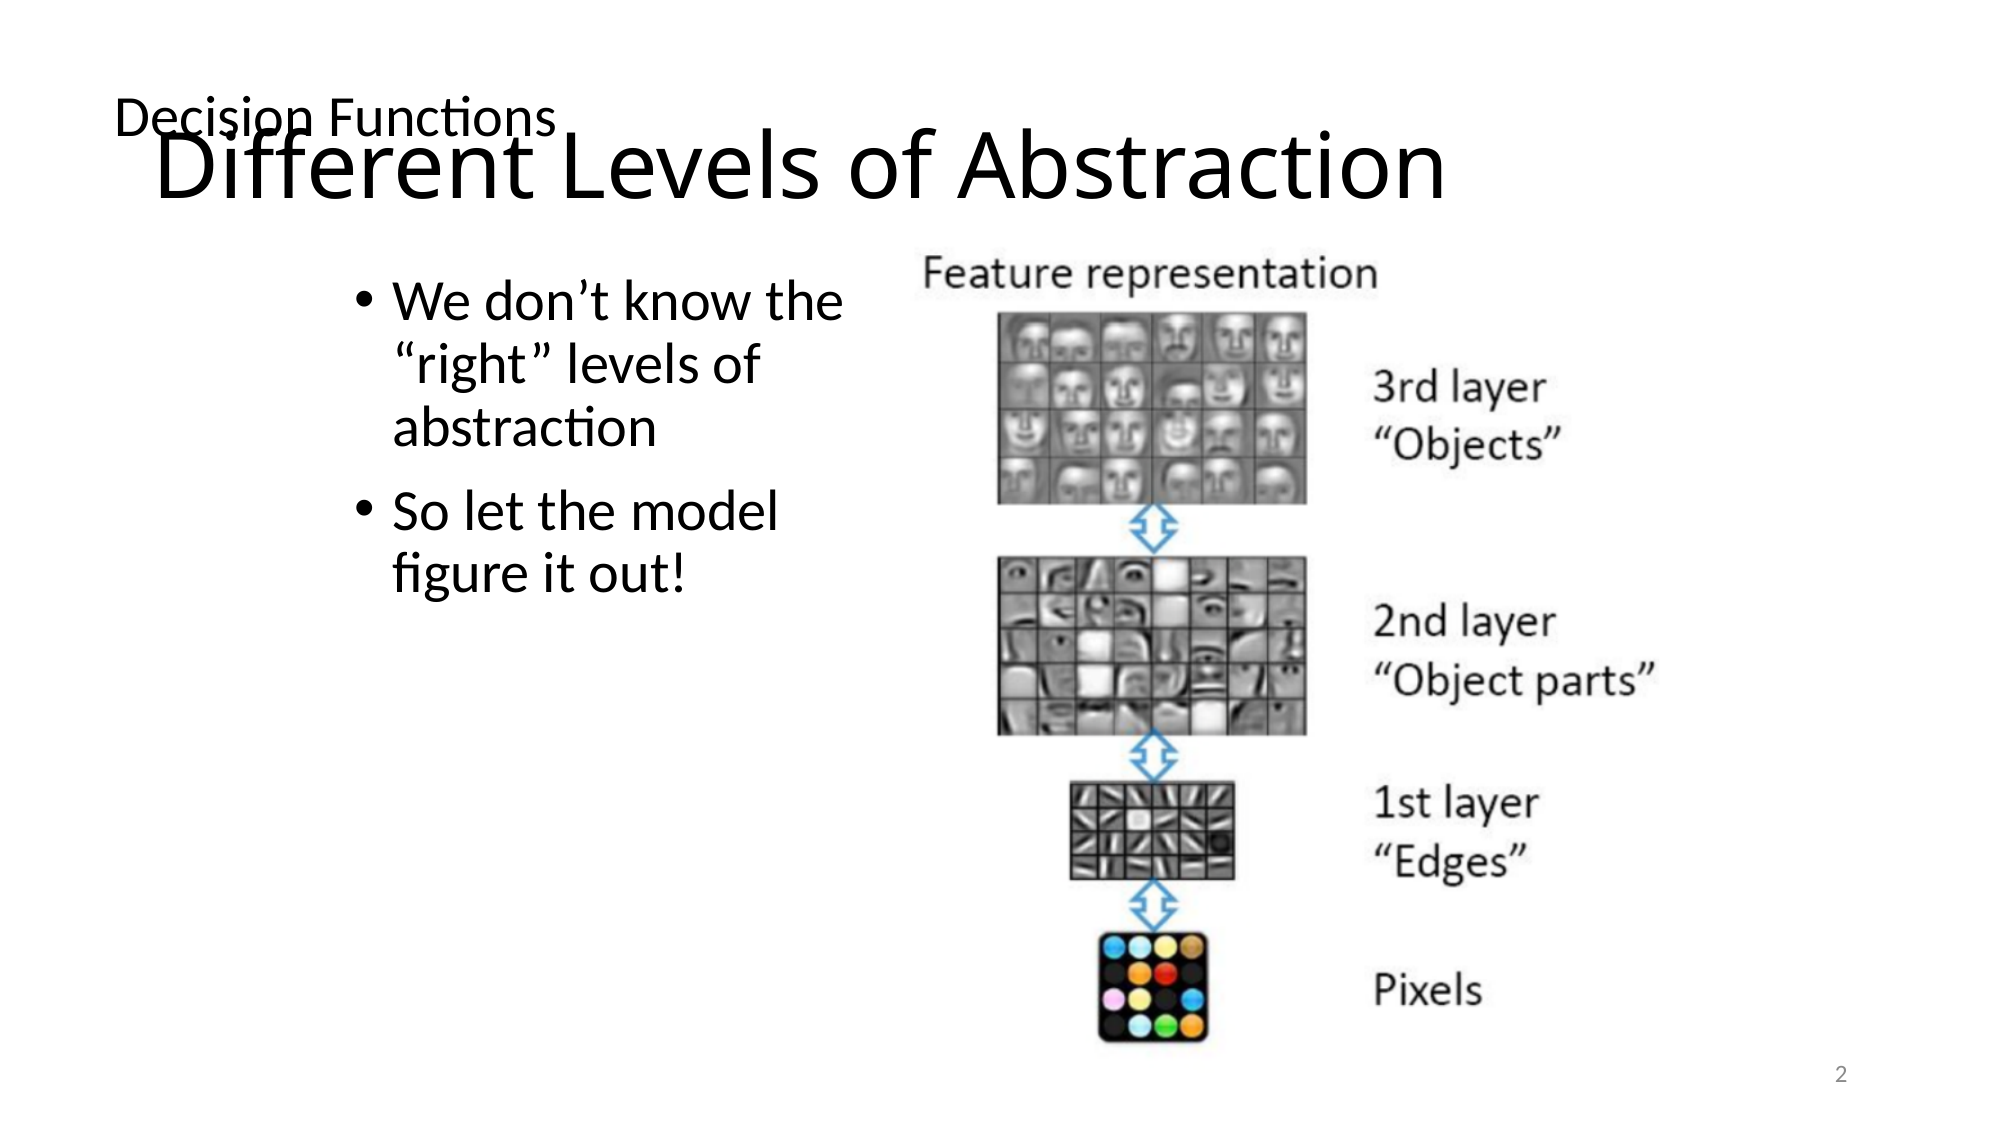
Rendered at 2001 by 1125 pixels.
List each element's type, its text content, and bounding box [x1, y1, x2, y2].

slide_number 2 [1412, 1042, 1863, 1103]
list Decision Functions [99, 23, 684, 211]
list We don’t know the “right” levels of abstraction So let the model figure it out! [340, 262, 895, 975]
picture [895, 236, 1660, 1073]
title Different Levels of Abstraction [137, 59, 1863, 278]
